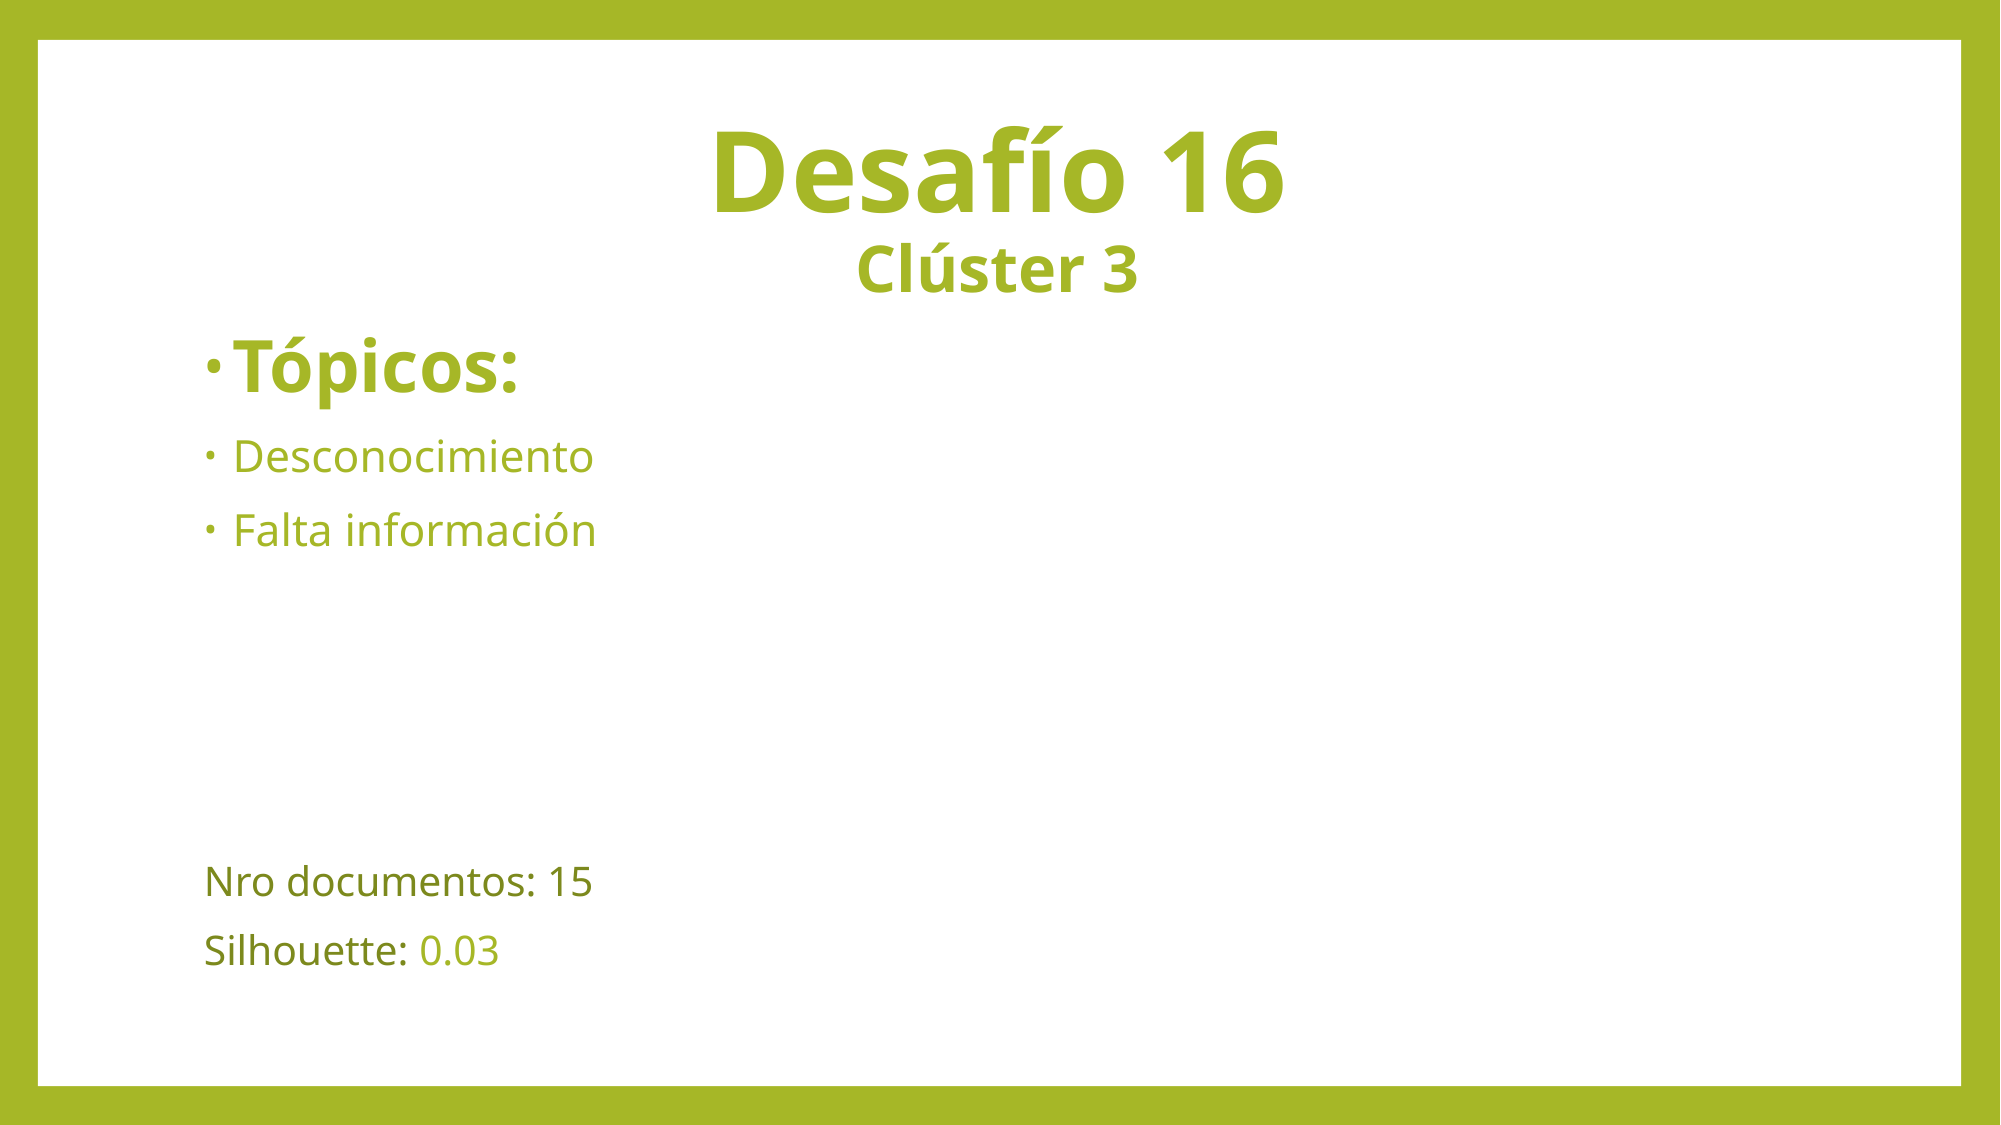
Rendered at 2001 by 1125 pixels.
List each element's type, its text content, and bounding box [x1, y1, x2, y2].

list Tópicos: Desconocimiento Falta información Nro documentos: 15 Silhouette: 0.03 [181, 322, 1802, 985]
title Desafío 16 Clúster 3 [187, 99, 1808, 323]
